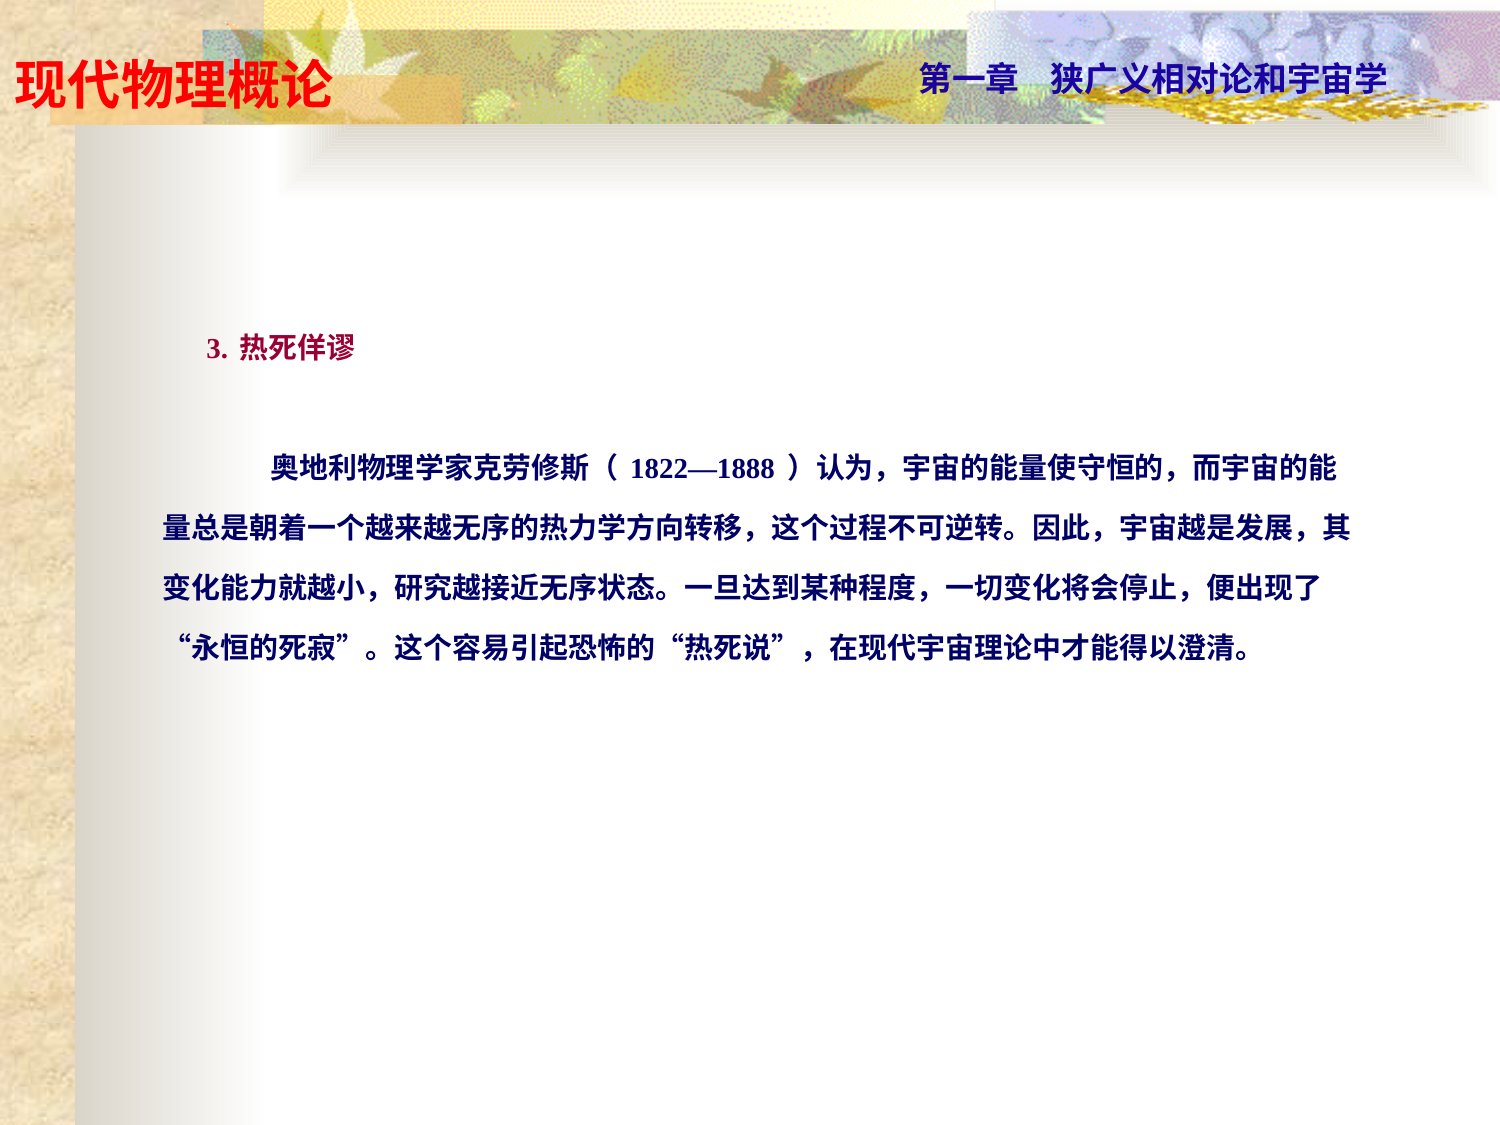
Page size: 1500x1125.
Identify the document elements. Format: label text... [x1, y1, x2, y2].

text_box 3.热死佯谬 奥地利物理学家克劳修斯（1822—1888）认为，宇宙的能量使守恒的，而宇宙的能量总是朝着一个越来越无序的热力学方向转移，这个过程不可逆转。因此，宇宙越是发展，其变化能力就越小，研究越接近无序状态。一旦达到某种程度，一切变化将会停止，便出现了“永恒的死寂”。这个容易引起恐怖的“热死说”，在现代宇宙理论中才能得以澄清。 [147, 316, 1376, 691]
picture [0, 0, 1500, 1125]
picture [310, 68, 320, 75]
